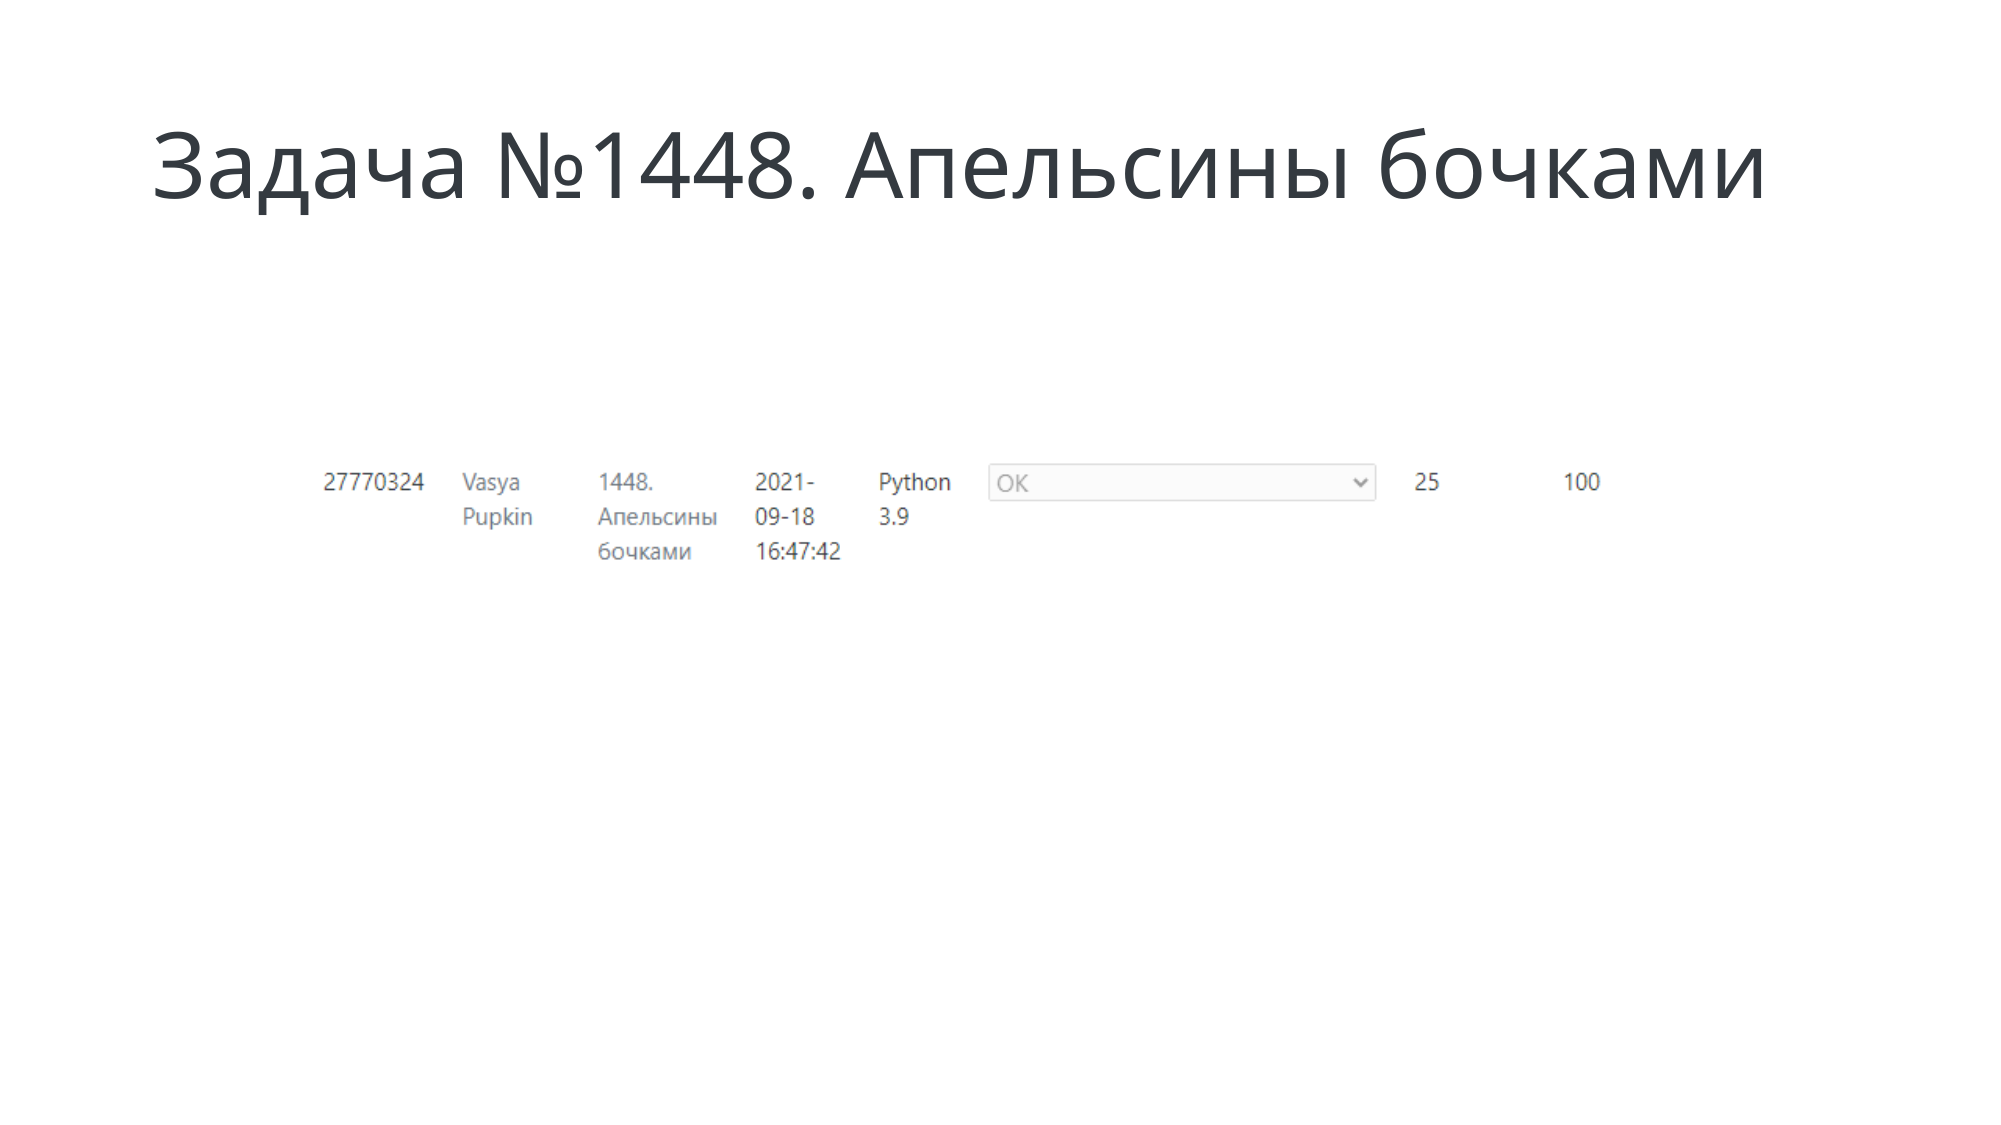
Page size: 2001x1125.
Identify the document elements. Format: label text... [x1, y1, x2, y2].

title Задача №1448. Апельсины бочками [137, 59, 1863, 278]
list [297, 448, 1674, 585]
